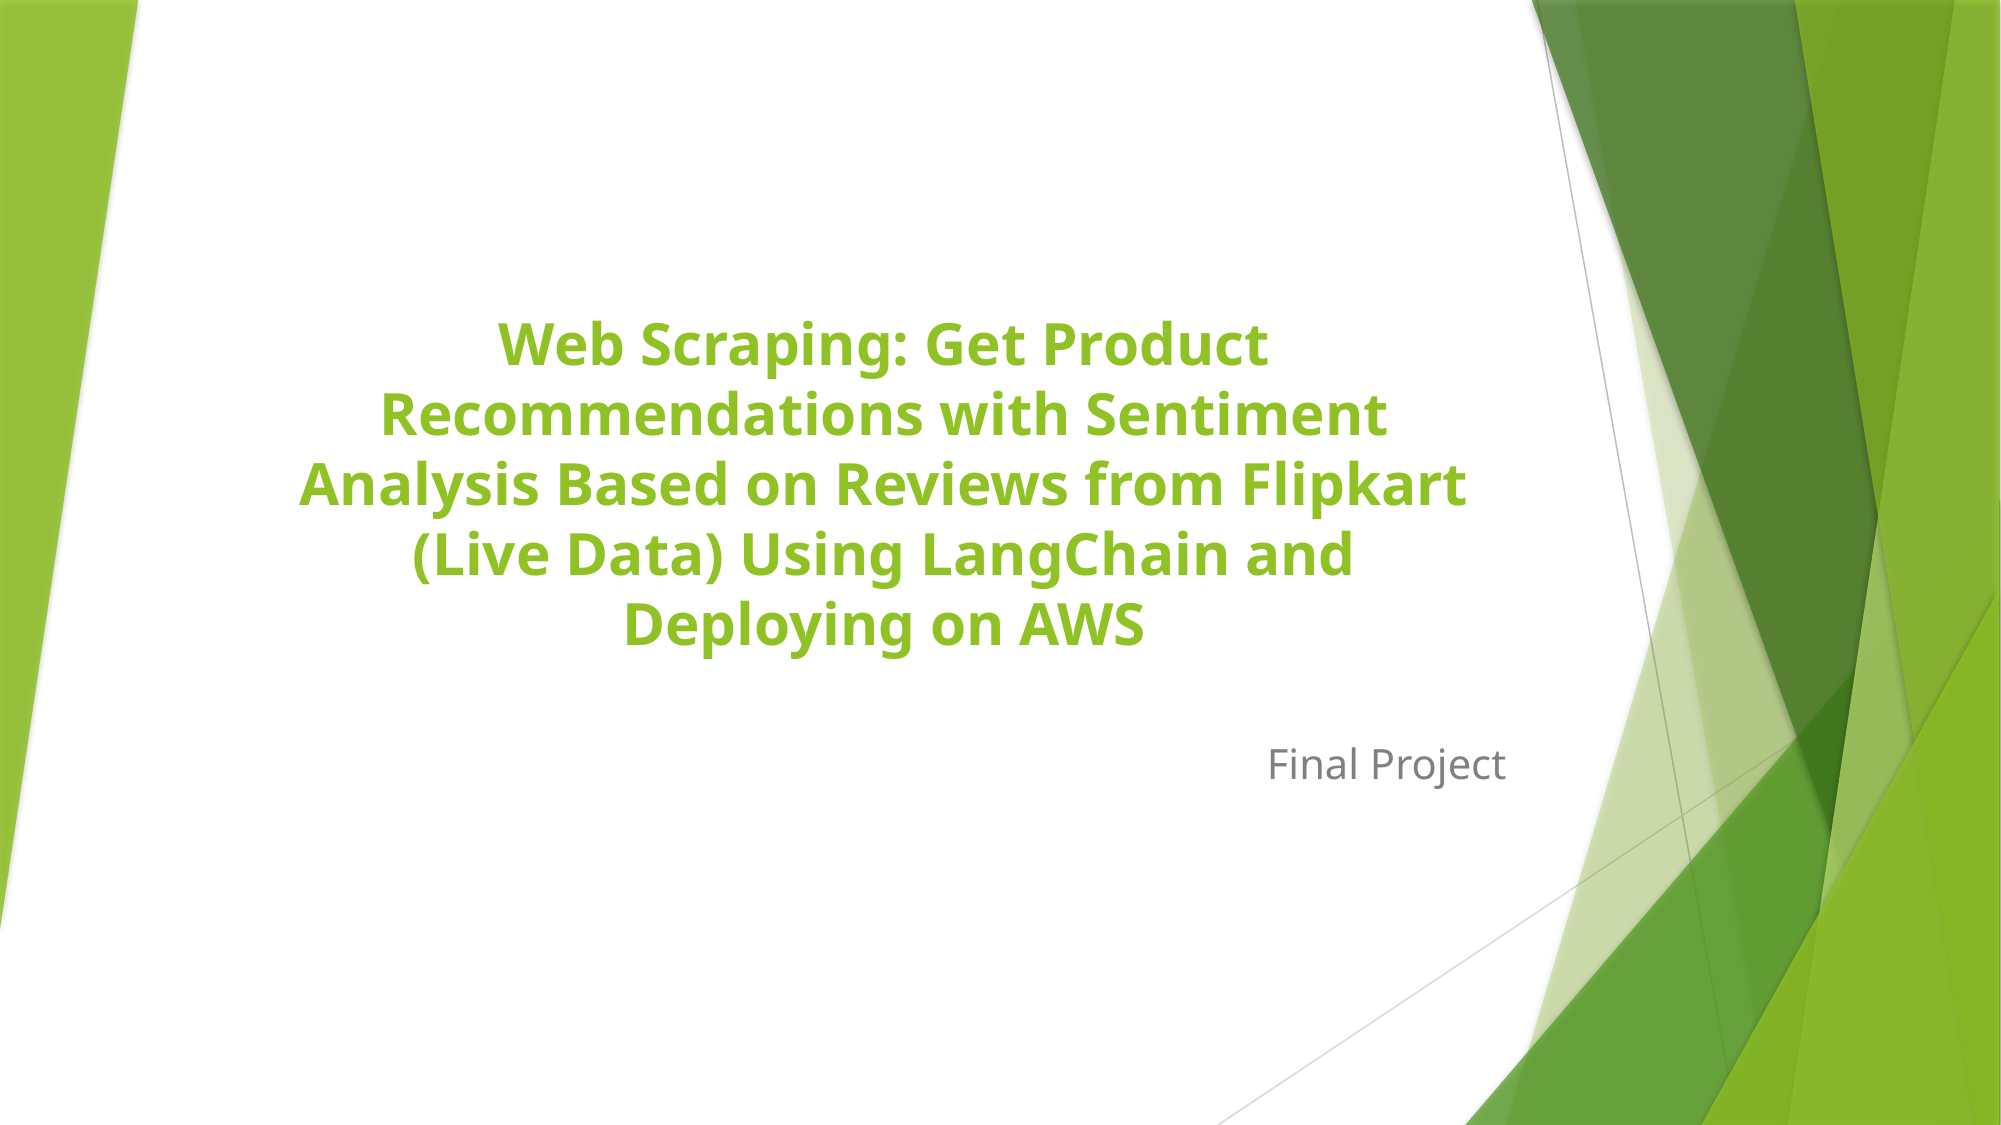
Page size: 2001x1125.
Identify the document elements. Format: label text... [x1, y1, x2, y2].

title Web Scraping: Get Product Recommendations with Sentiment Analysis Based on Reviews from Flipkart (Live Data) Using LangChain and Deploying on AWS [247, 262, 1522, 664]
subtitle Final Project [247, 664, 1522, 845]
